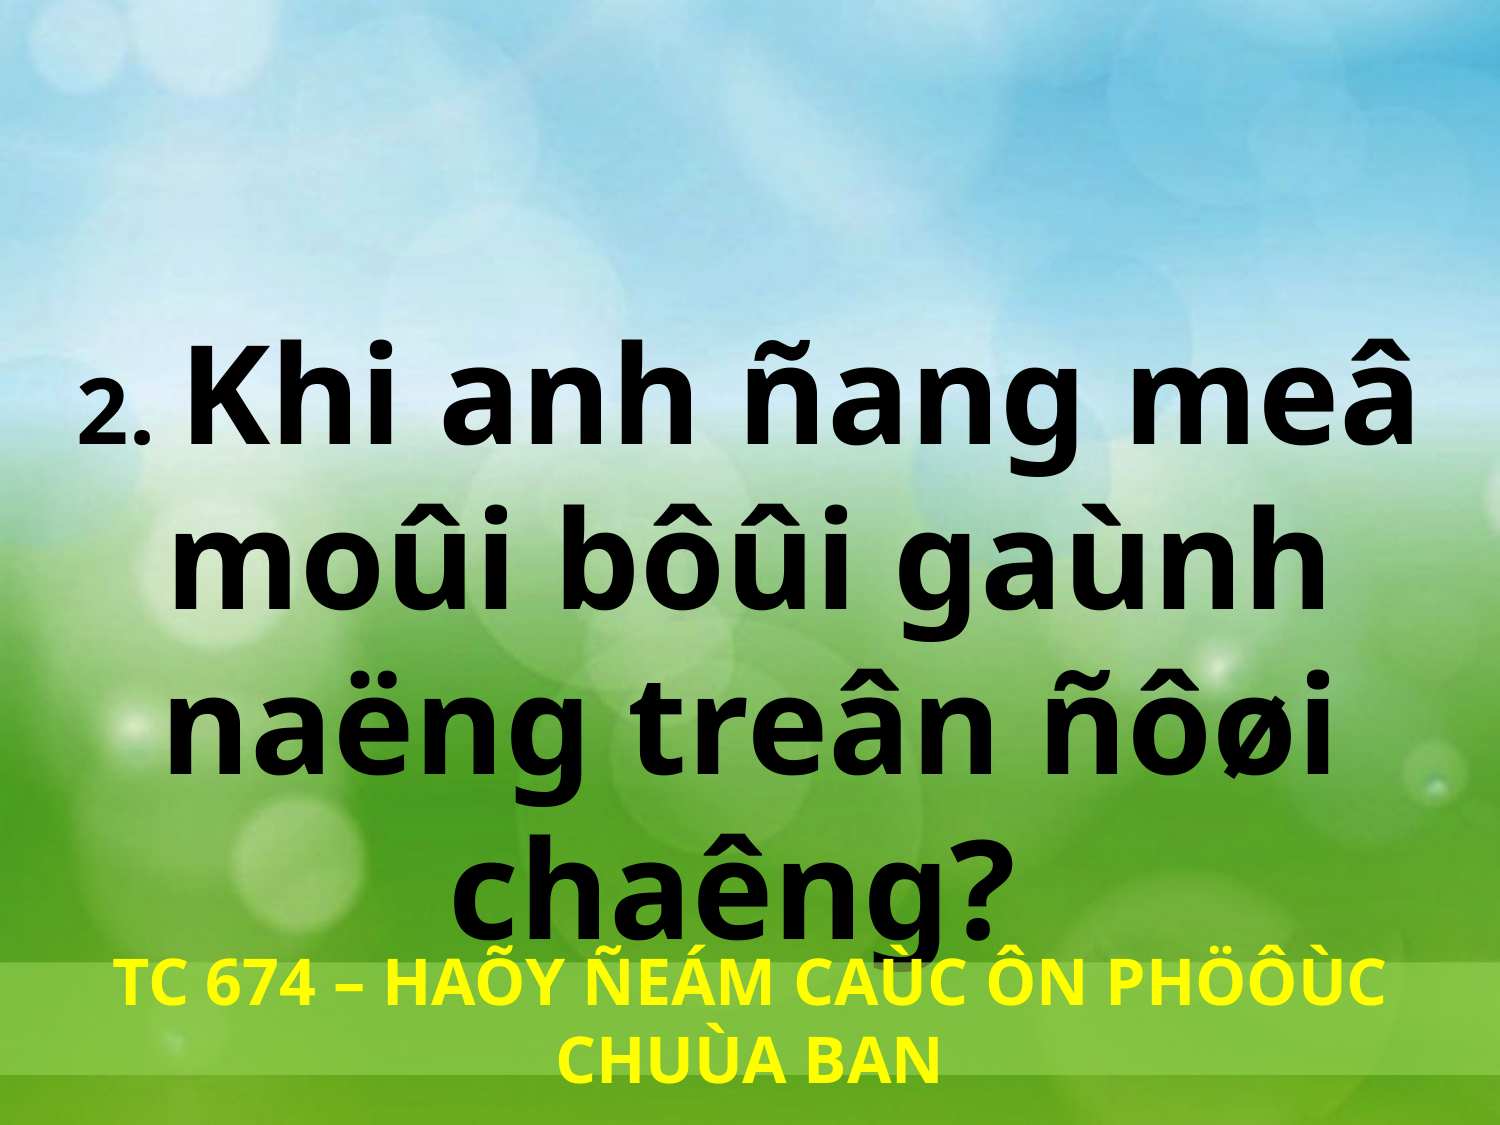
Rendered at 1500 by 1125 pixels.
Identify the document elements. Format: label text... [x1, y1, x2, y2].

text_box 2. Khi anh ñang meâ moûi bôûi gaùnh naëng treân ñôøi chaêng? [50, 299, 1451, 962]
picture [0, 0, 1500, 962]
text_box TC 674 – HAÕY ÑEÁM CAÙC ÔN PHÖÔÙC CHUÙA BAN [0, 962, 1500, 1075]
picture [0, 1075, 1500, 1125]
